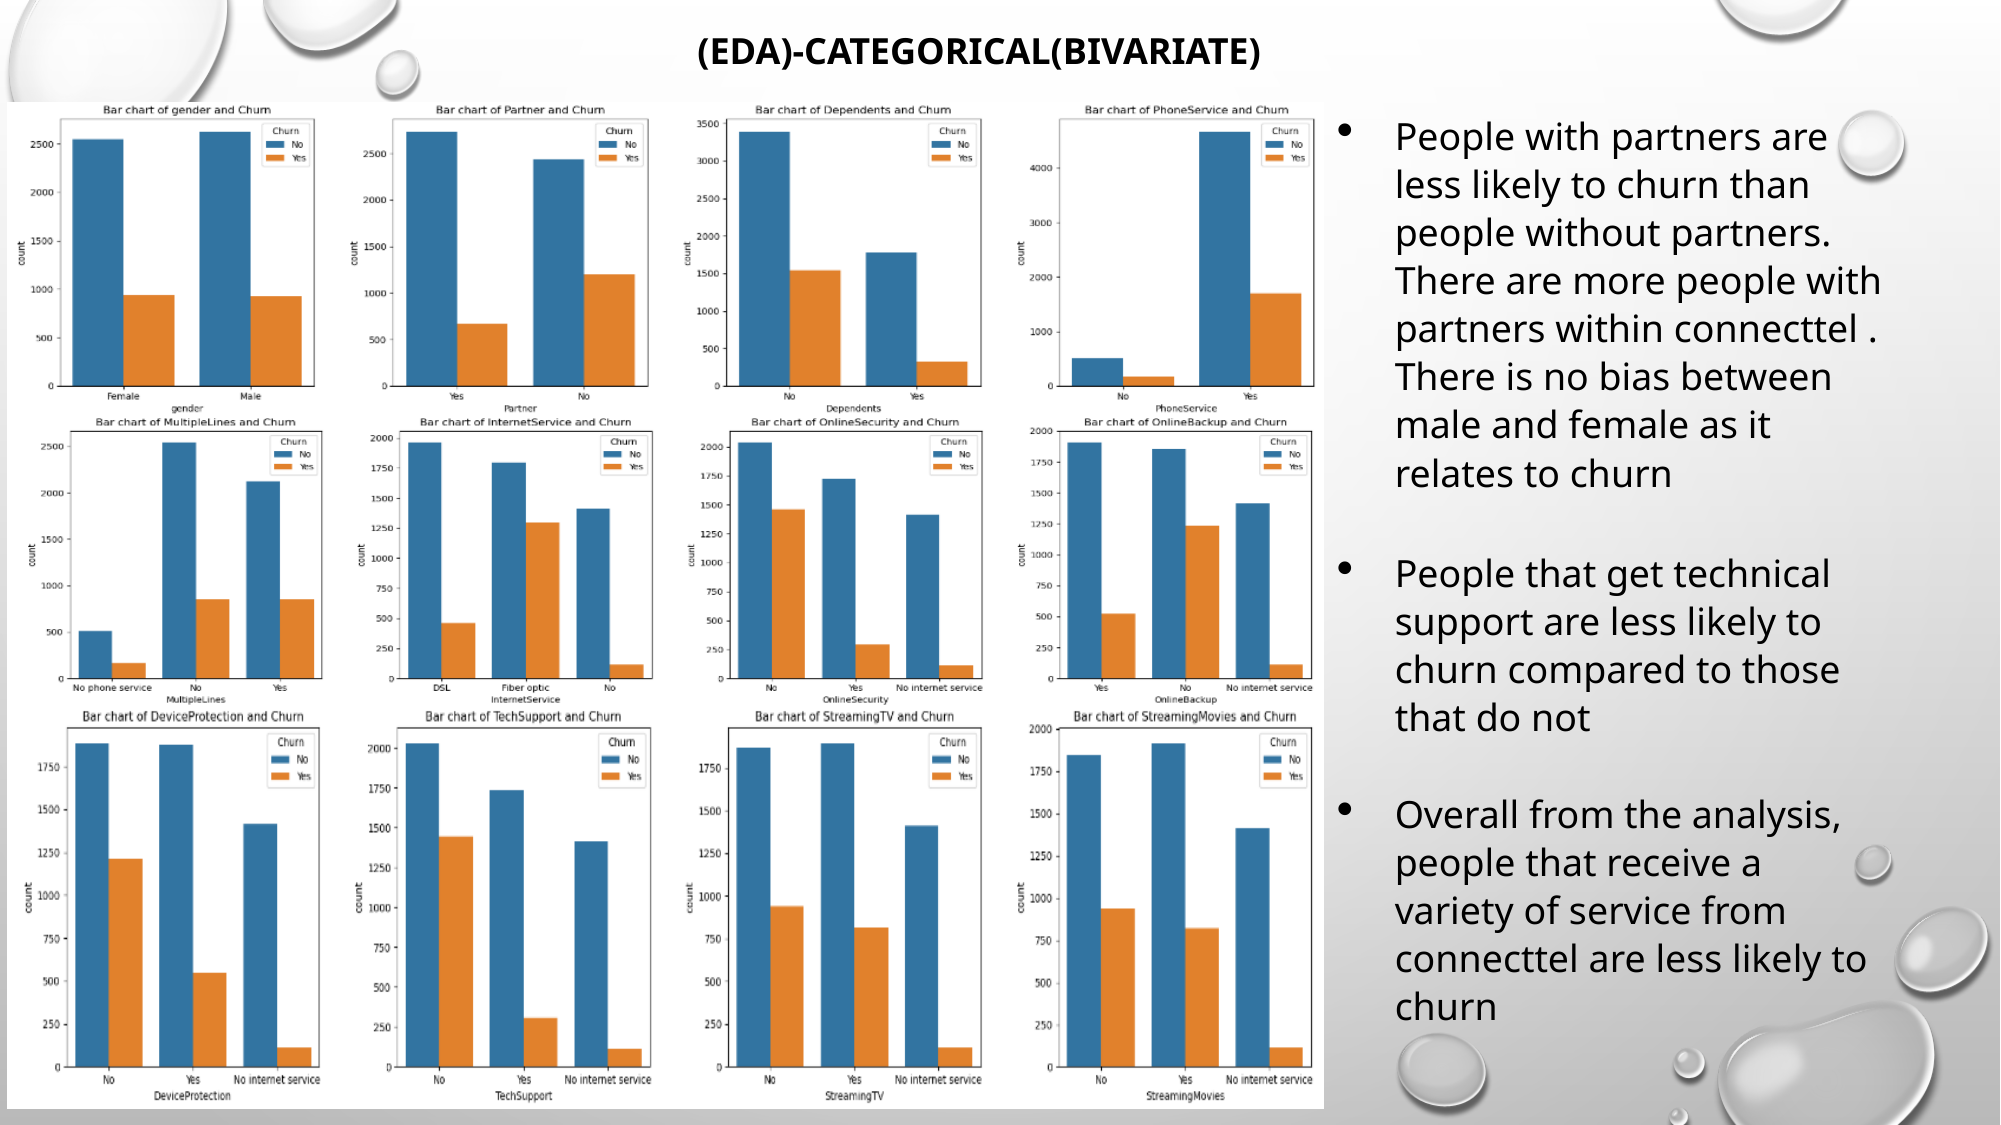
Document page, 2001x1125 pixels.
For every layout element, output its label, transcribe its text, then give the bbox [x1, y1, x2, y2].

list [6, 101, 1325, 416]
picture [0, 0, 2000, 1125]
text_box People with partners are less likely to churn than people without partners. There are more people with partners within connecttel . There is no bias between male and female as it relates to churn People that get technical support are less likely to churn compared to those that do not Overall from the analysis, people that receive a variety of service from connecttel are less likely to churn [1325, 102, 1905, 1036]
title (EDA)-categorical(bivariate) [54, 26, 1905, 81]
